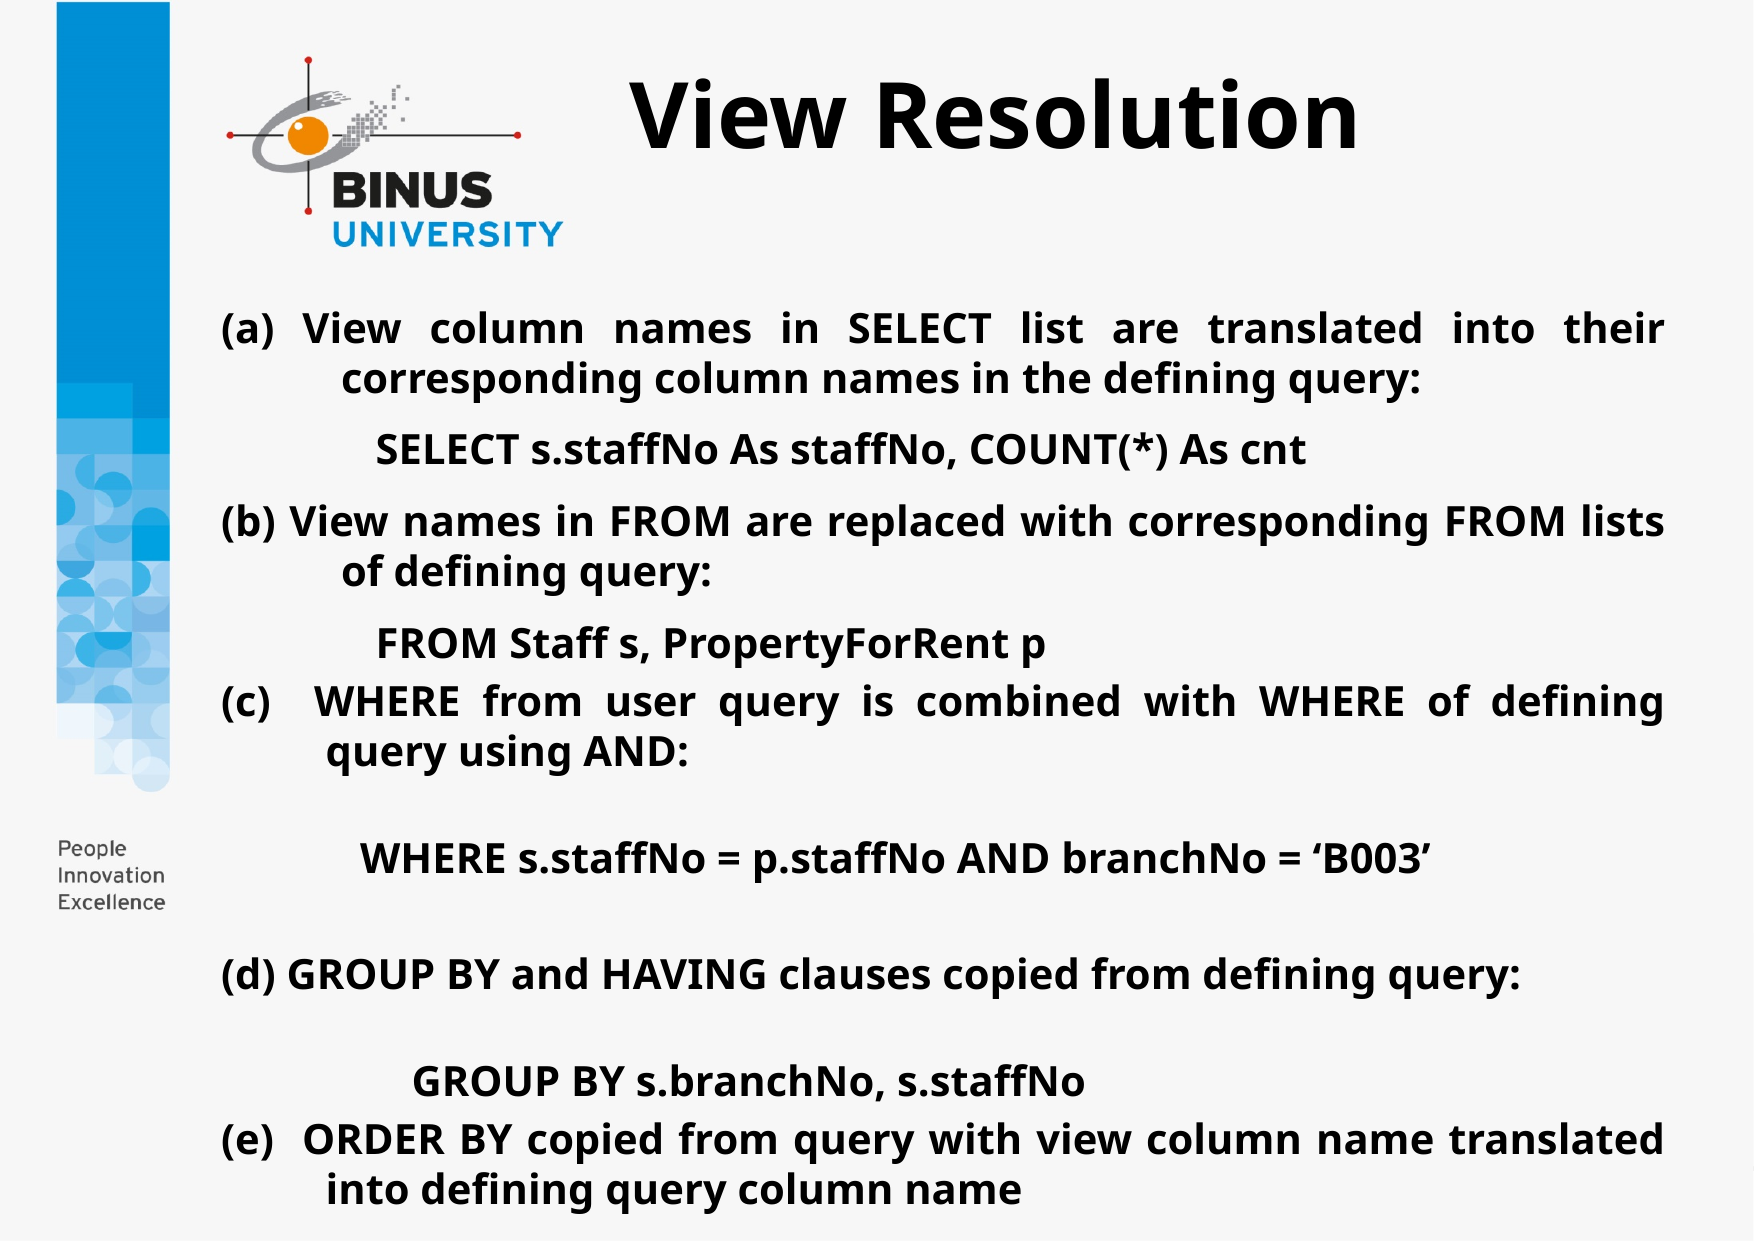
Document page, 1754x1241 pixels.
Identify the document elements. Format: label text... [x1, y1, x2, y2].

list (a) View column names in SELECT list are translated into their corresponding column names in the defining query: SELECT s.staffNo As staffNo, COUNT(*) As cnt (b) View names in FROM are replaced with corresponding FROM lists of defining query: FROM Staff s, PropertyForRent p (c) WHERE from user query is combined with WHERE of defining query using AND: WHERE s.staffNo = p.staffNo AND branchNo = ‘B003’ (d) GROUP BY and HAVING clauses copied from defining query: GROUP BY s.branchNo, s.staffNo (e) ORDER BY copied from query with view column name translated into defining query column name ORDER BY s.staffNo [205, 293, 1682, 947]
title View Resolution [614, 61, 1674, 162]
picture [0, 0, 1754, 933]
